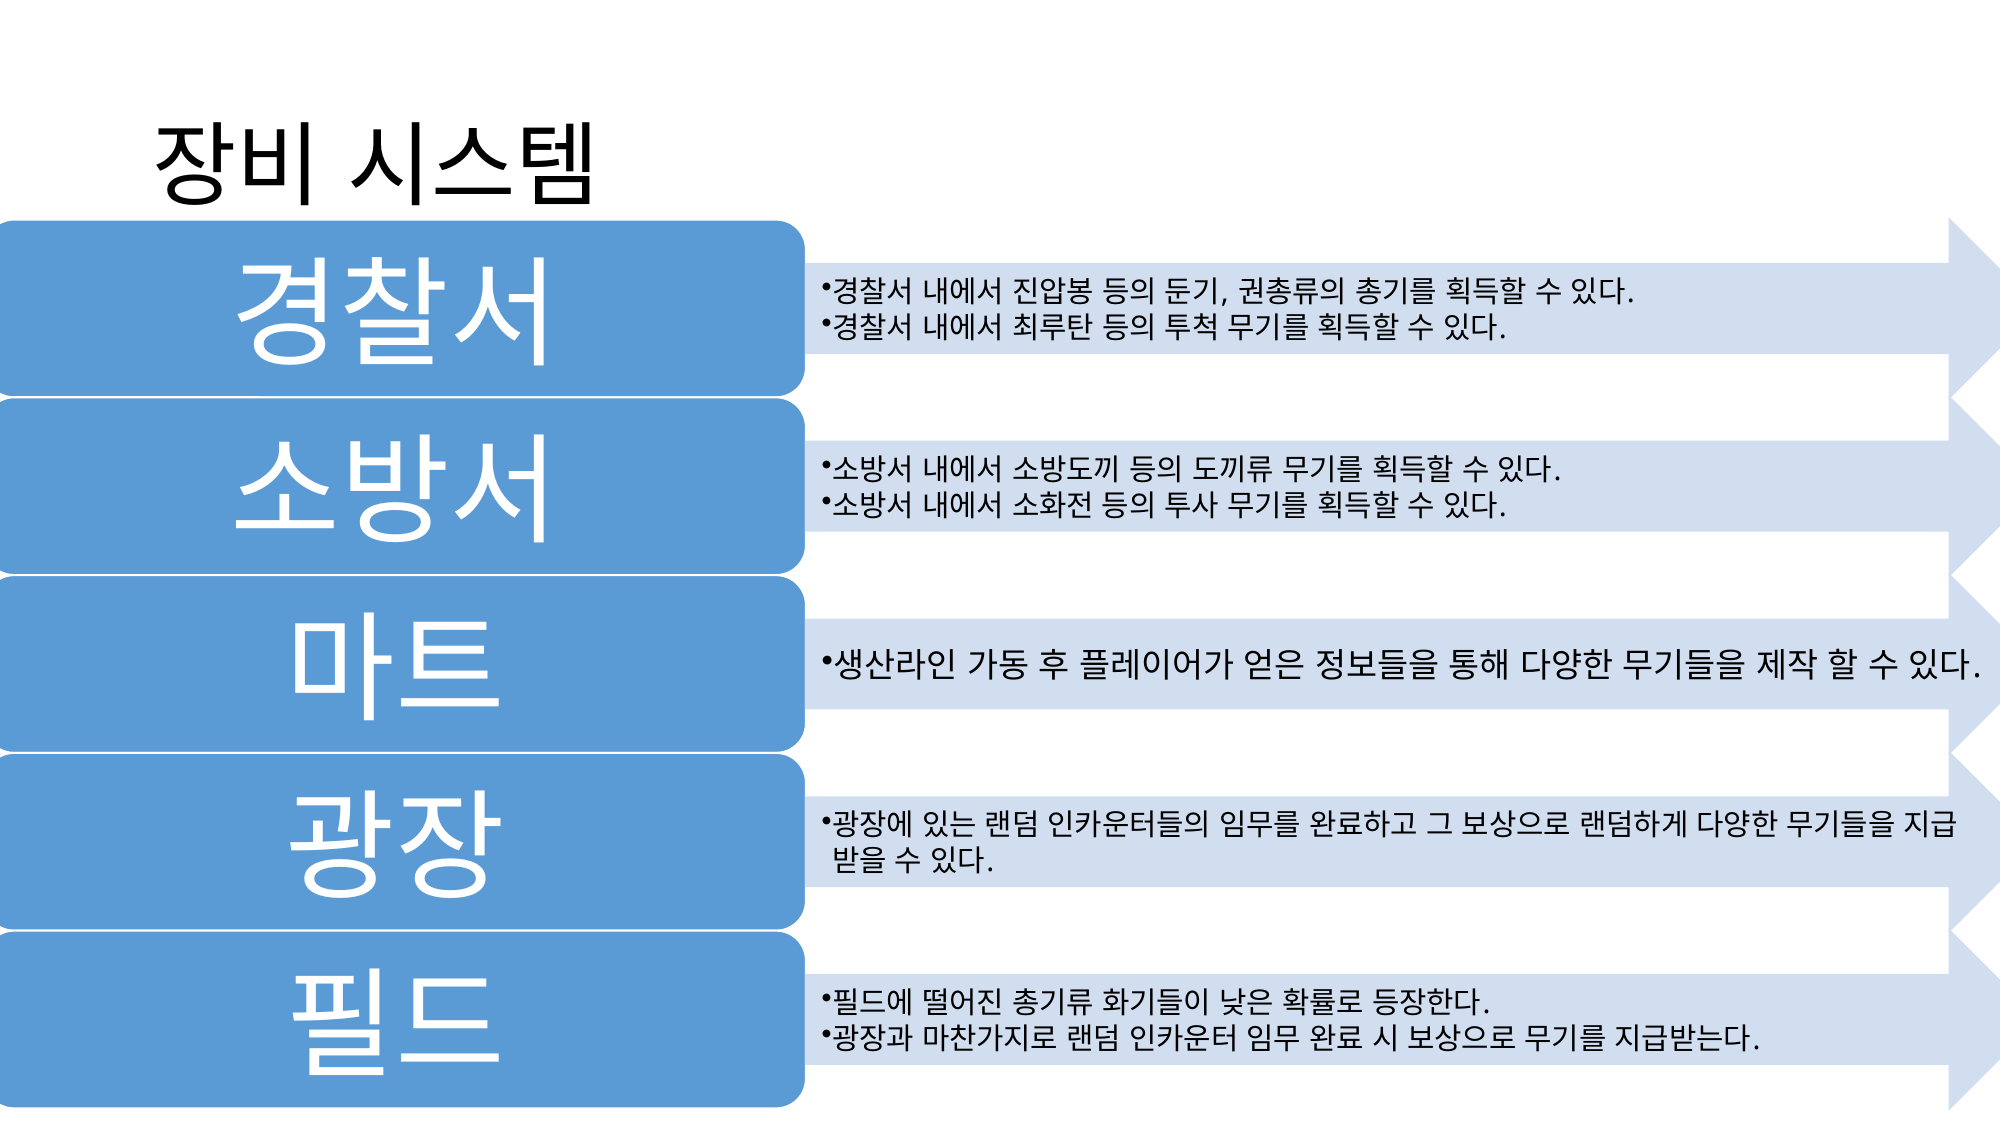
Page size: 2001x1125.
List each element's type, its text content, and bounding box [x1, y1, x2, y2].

title 장비 시스템 [137, 59, 1863, 219]
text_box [0, 219, 2000, 1109]
